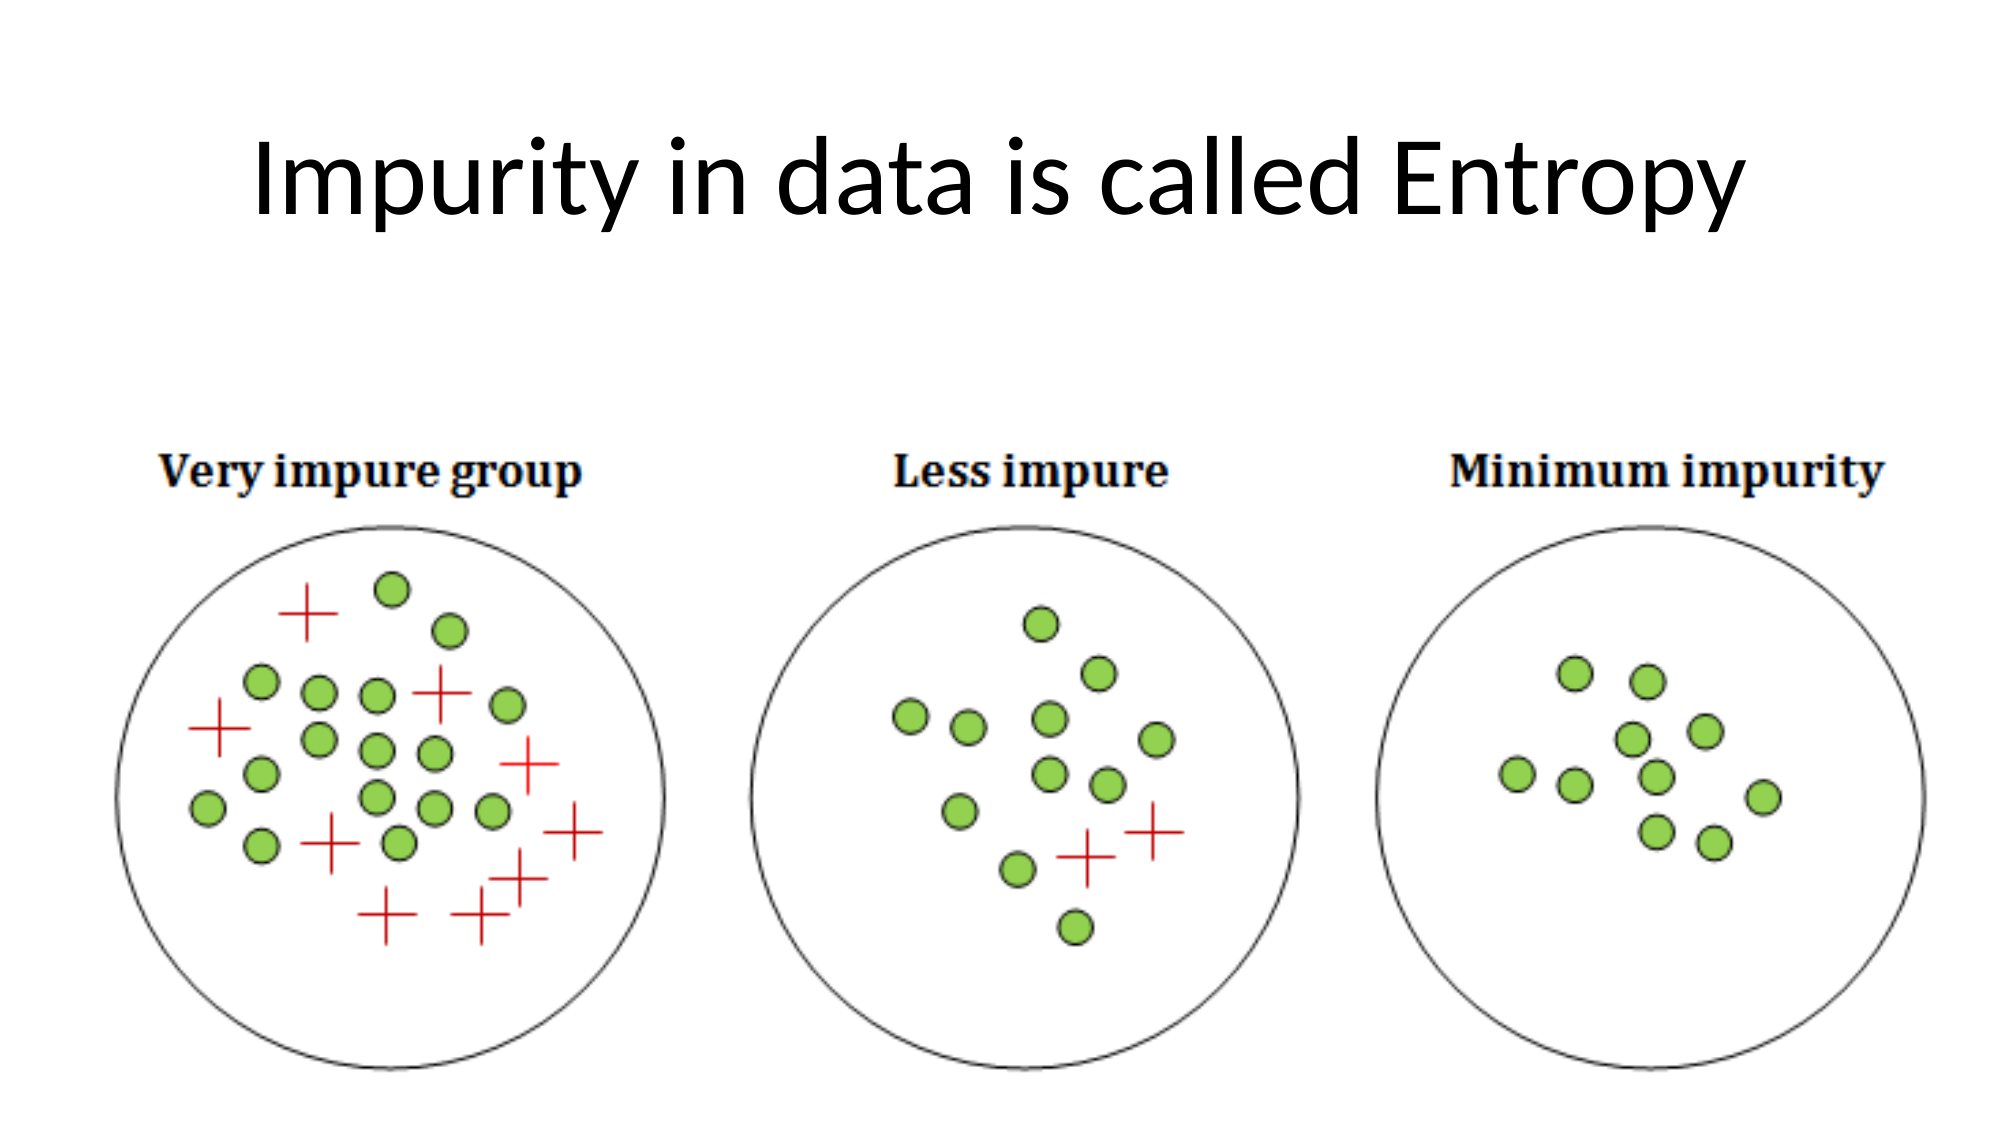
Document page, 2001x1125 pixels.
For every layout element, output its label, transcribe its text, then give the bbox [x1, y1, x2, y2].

text_box Impurity in data is called Entropy [235, 94, 1764, 245]
picture [79, 422, 1941, 1097]
